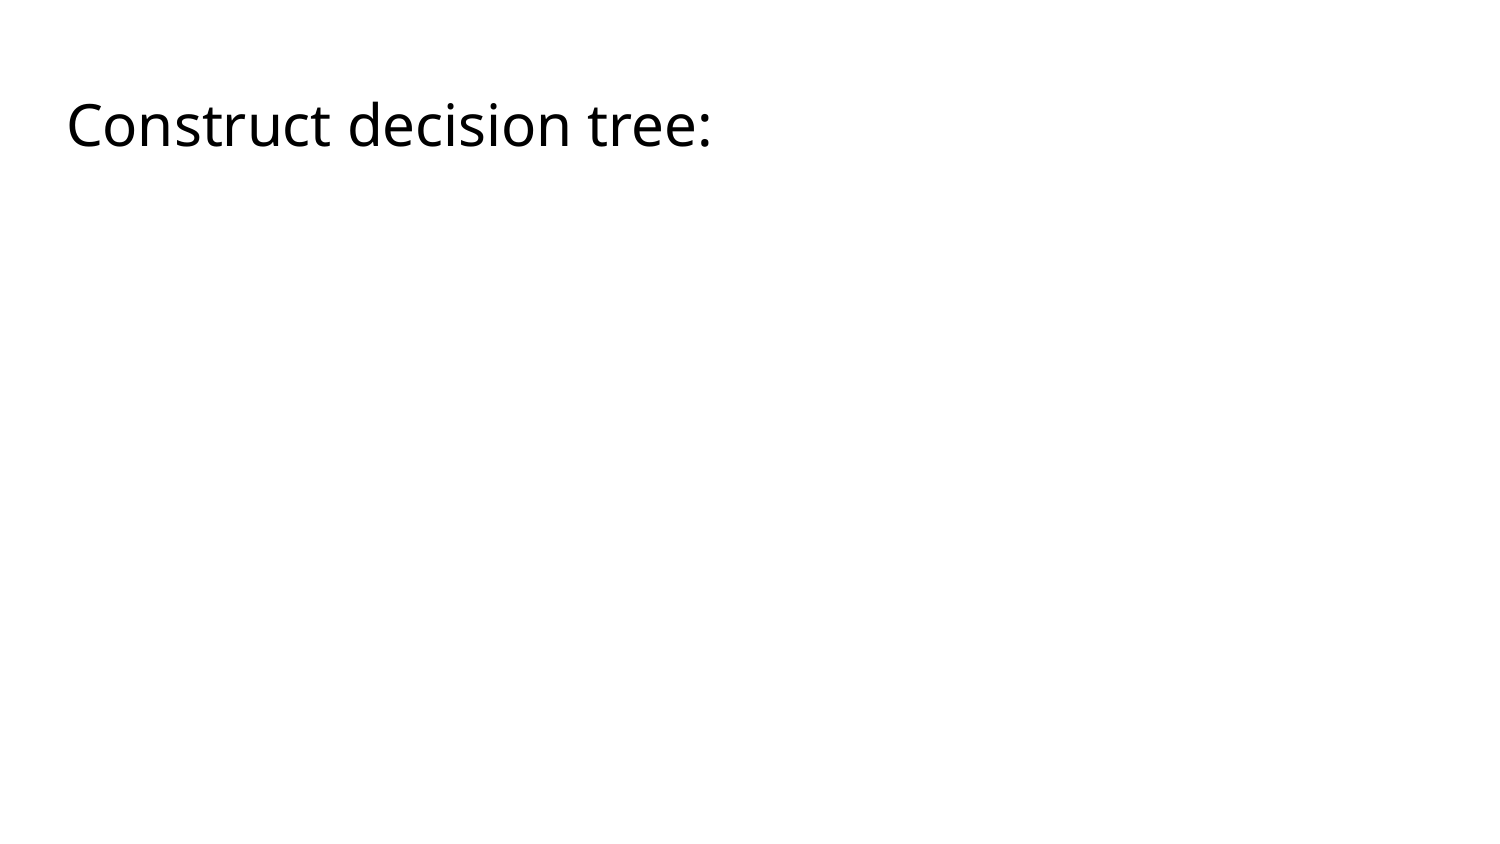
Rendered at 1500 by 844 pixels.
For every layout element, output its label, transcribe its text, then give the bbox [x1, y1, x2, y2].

title Construct decision tree: [51, 72, 1449, 167]
